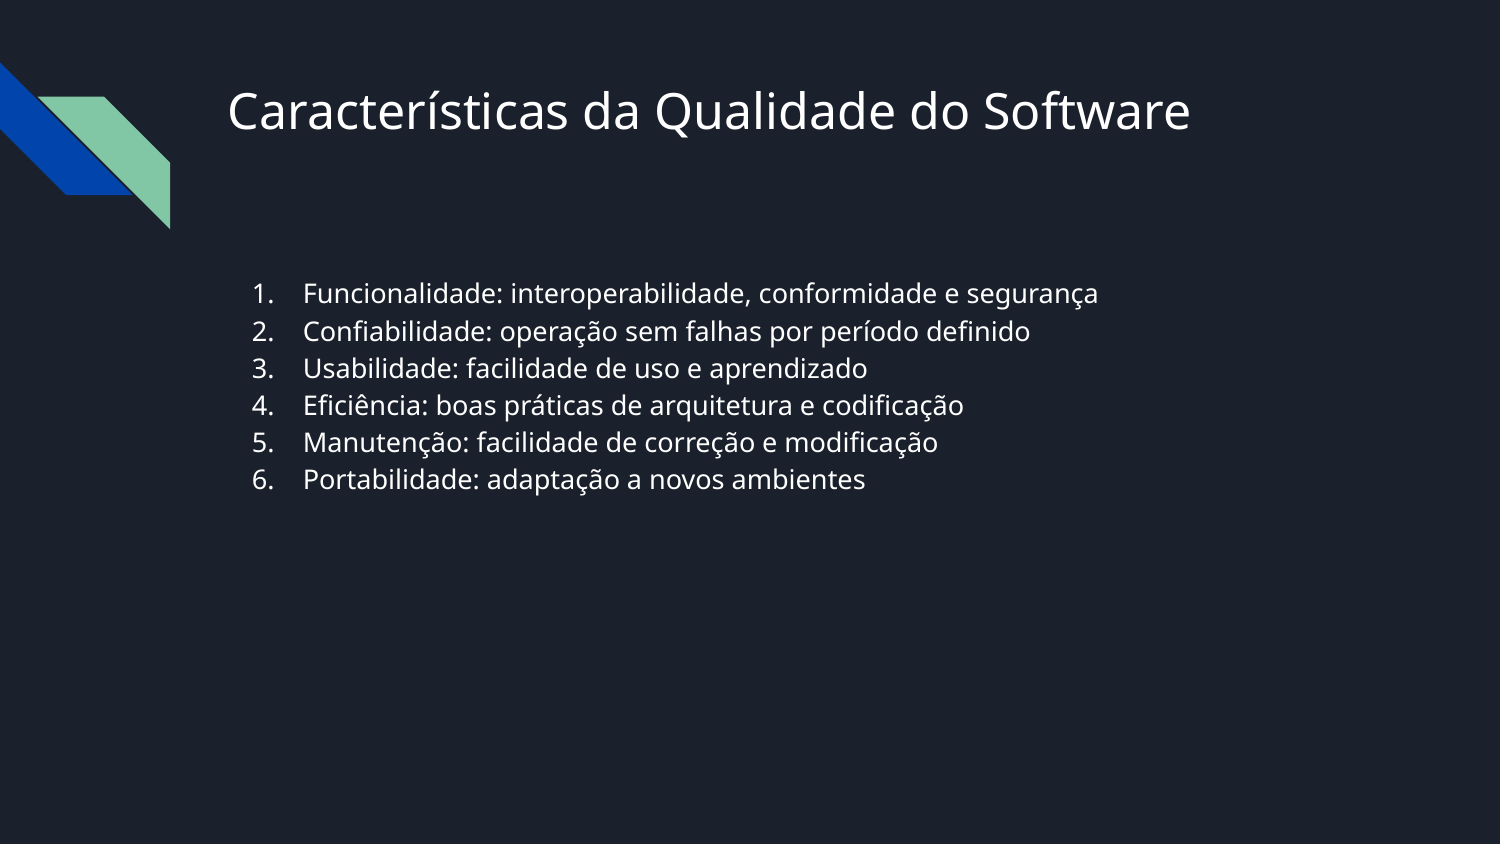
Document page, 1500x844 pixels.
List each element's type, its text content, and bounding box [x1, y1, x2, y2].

title Características da Qualidade do Software [212, 64, 1368, 215]
list Funcionalidade: interoperabilidade, conformidade e segurança Confiabilidade: operação sem falhas por período definido Usabilidade: facilidade de uso e aprendizado Eficiência: boas práticas de arquitetura e codificação Manutenção: facilidade de correção e modificação Portabilidade: adaptação a novos ambientes [212, 257, 1368, 735]
